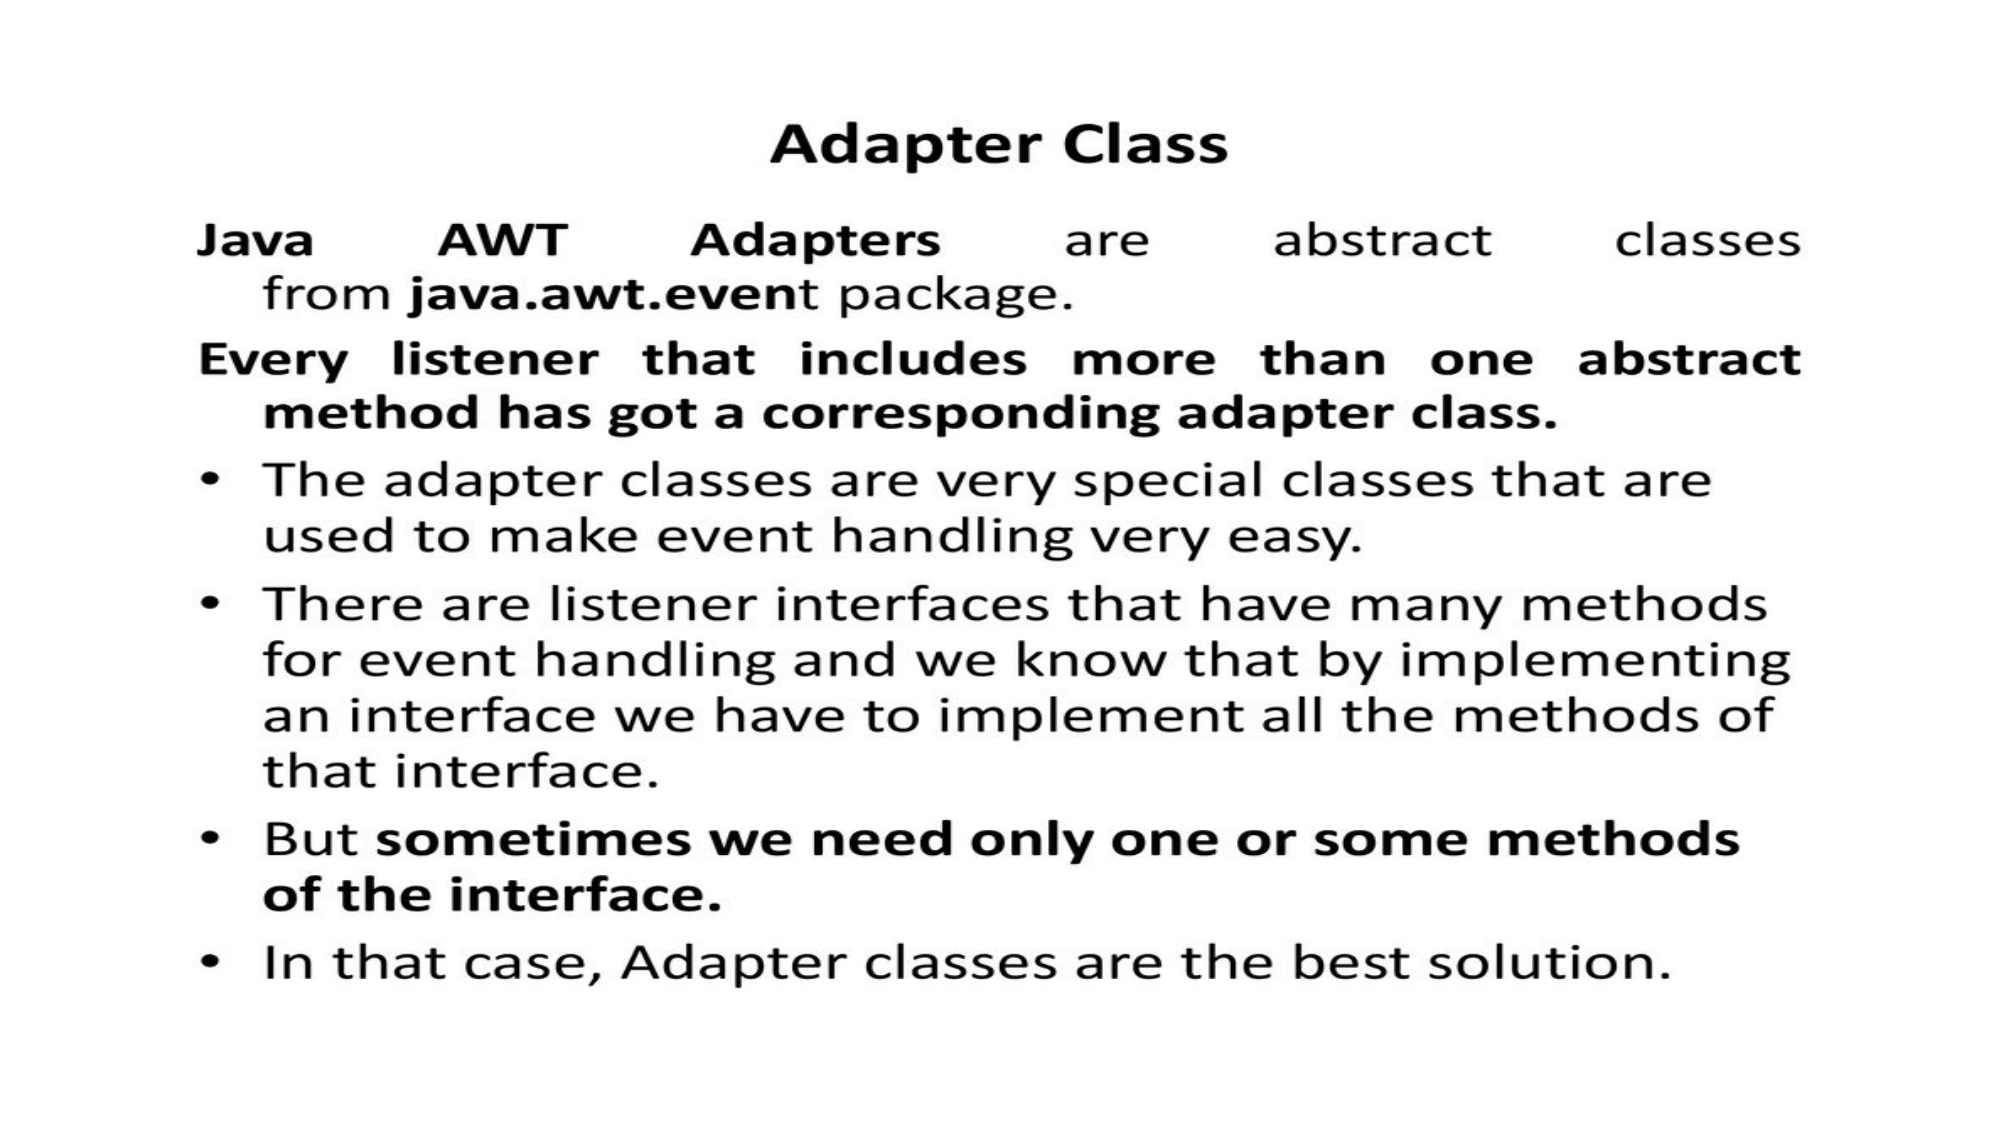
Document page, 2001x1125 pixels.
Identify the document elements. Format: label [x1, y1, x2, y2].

picture [137, 59, 1863, 1019]
